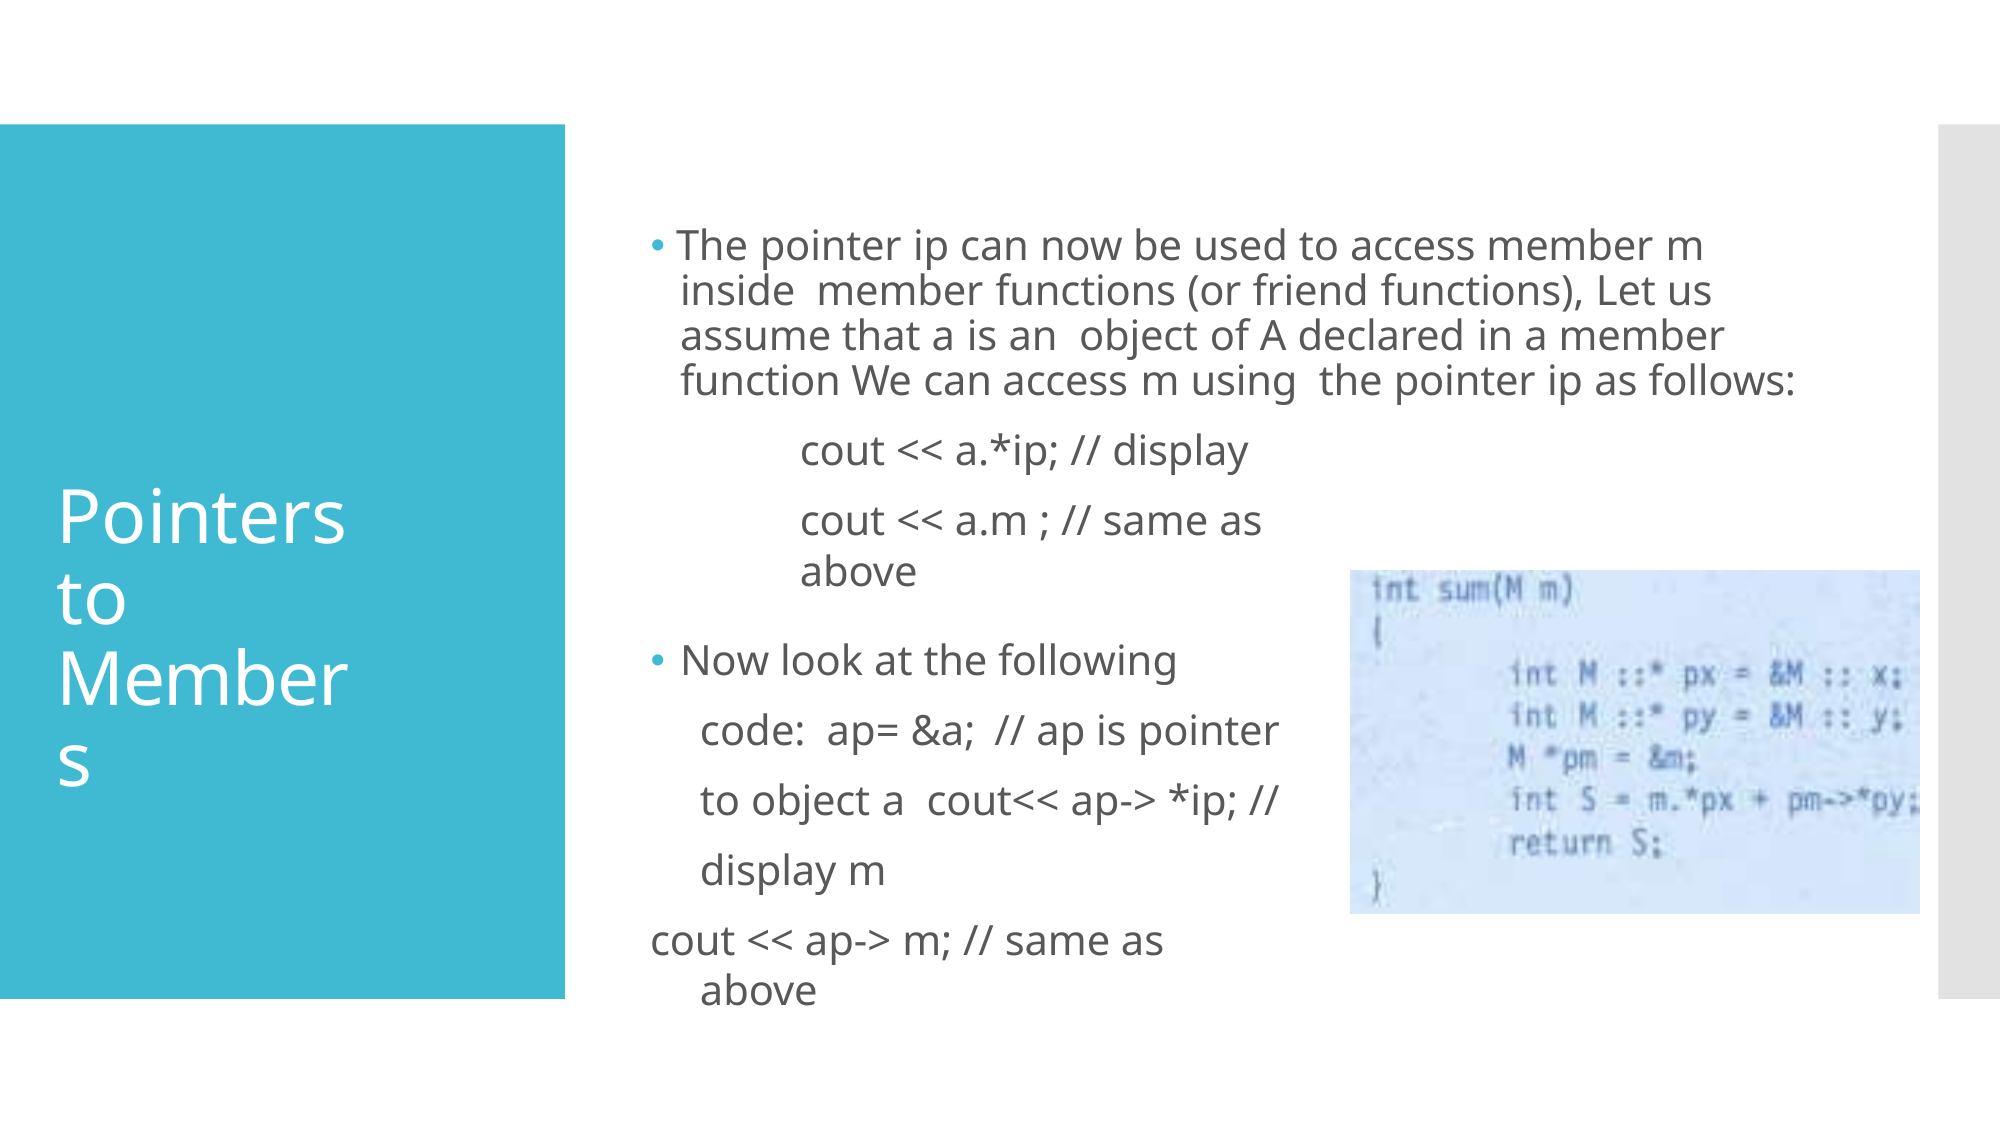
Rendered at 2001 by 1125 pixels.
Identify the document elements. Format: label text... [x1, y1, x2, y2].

text_box Pointers to Members [54, 464, 382, 802]
picture [1349, 570, 1921, 914]
title 🞄 The pointer ip can now be used to access member m inside member functions (or friend functions), Let us assume that a is an object of A declared in a member function We can access m using the pointer ip as follows: [647, 217, 1803, 412]
text_box cout << a.*ip; // display cout << a.m ; // same as above [797, 401, 1314, 595]
text_box 🞄 Now look at the following code: ap= &a; // ap is pointer to object a cout<< ap-> *ip; // display m cout << ap-> m; // same as above [647, 612, 1283, 1015]
